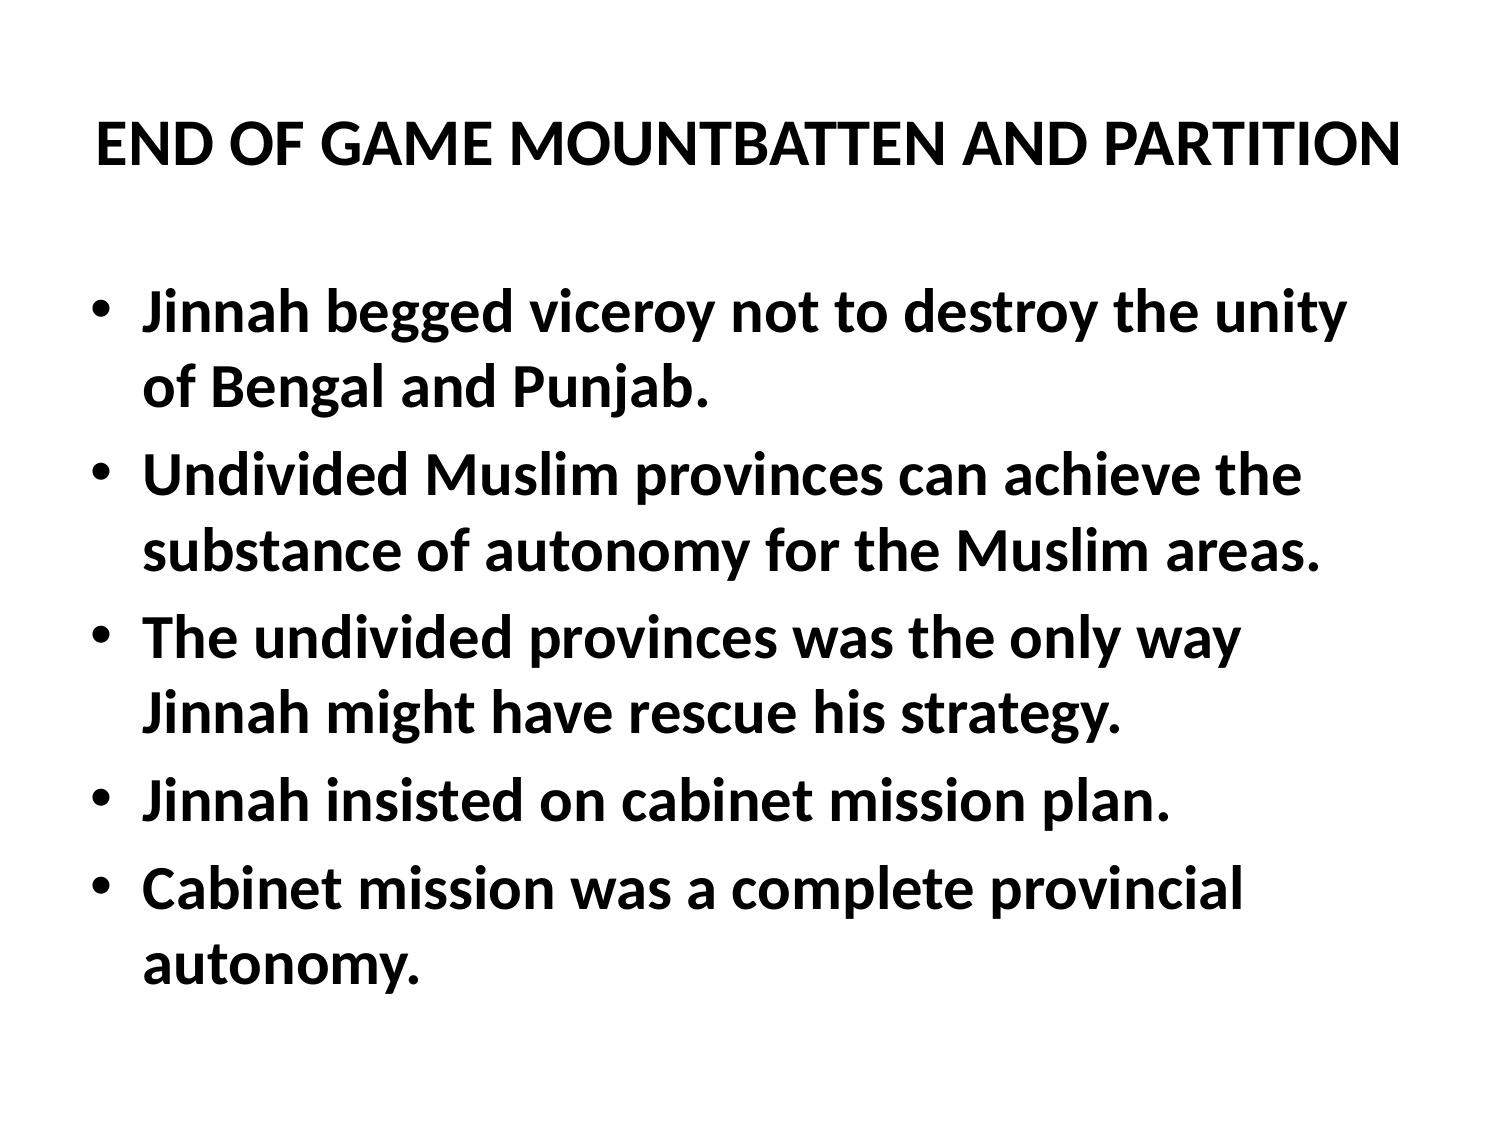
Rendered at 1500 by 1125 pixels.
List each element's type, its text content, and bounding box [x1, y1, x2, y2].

title END OF GAME MOUNTBATTEN AND PARTITION [75, 45, 1425, 233]
list Jinnah begged viceroy not to destroy the unity of Bengal and Punjab. Undivided Muslim provinces can achieve the substance of autonomy for the Muslim areas. The undivided provinces was the only way Jinnah might have rescue his strategy. Jinnah insisted on cabinet mission plan. Cabinet mission was a complete provincial autonomy. [75, 262, 1425, 1005]
